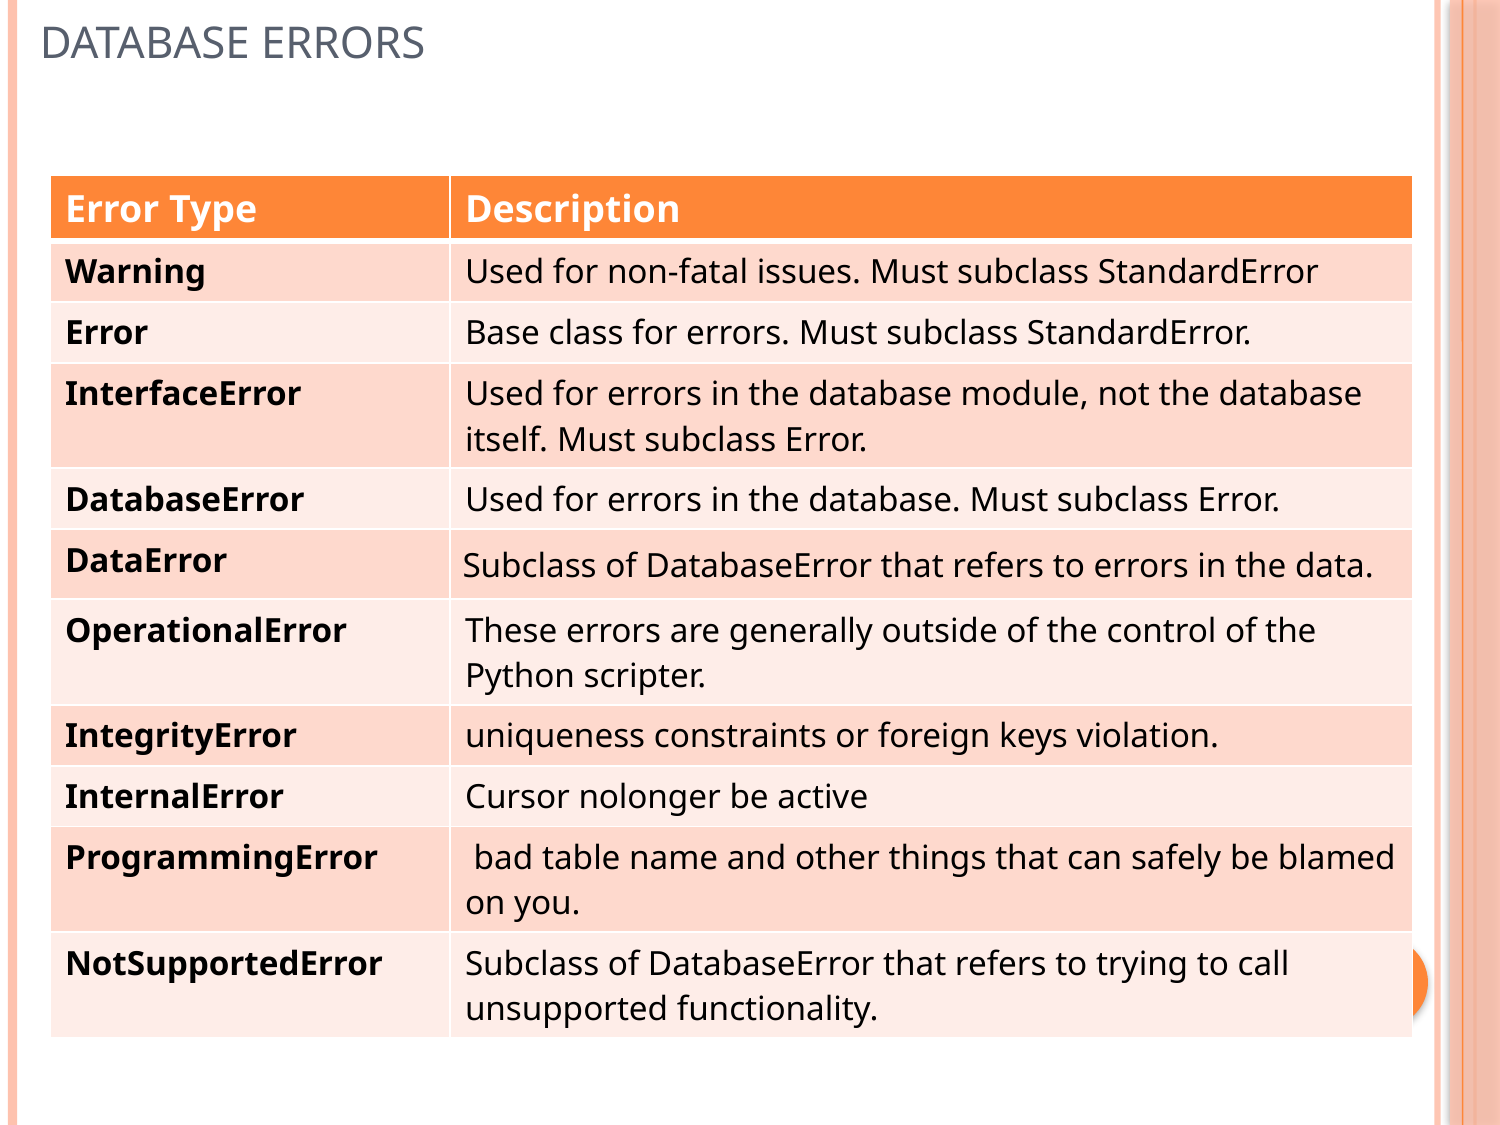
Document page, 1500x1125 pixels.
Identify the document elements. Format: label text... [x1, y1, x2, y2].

table_cell Used for errors in the database. Must subclass Error. [451, 469, 1412, 528]
table_header Error Type [51, 176, 449, 238]
table_cell Warning [51, 244, 449, 301]
table_cell These errors are generally outside of the control of the Python scripter. [451, 600, 1412, 704]
table_cell InternalError [51, 767, 449, 826]
table_cell InterfaceError [51, 364, 449, 467]
table_cell Subclass of DatabaseError that refers to trying to call unsupported functionality. [451, 933, 1412, 1037]
table_cell uniqueness constraints or foreign keys violation. [451, 706, 1412, 765]
table_cell Subclass of DatabaseError that refers to errors in the data. [451, 530, 1412, 598]
table_cell IntegrityError [51, 706, 449, 765]
table_cell Error [51, 303, 449, 362]
table_cell Base class for errors. Must subclass StandardError. [451, 303, 1412, 362]
table_cell Used for errors in the database module, not the database itself. Must subclass Error. [451, 364, 1412, 467]
table_cell Used for non-fatal issues. Must subclass StandardError [451, 244, 1412, 301]
table_cell bad table name and other things that can safely be blamed on you. [451, 827, 1412, 931]
title Database Errors [24, 7, 1250, 75]
table_cell DatabaseError [51, 469, 449, 528]
table_header Description [451, 176, 1412, 238]
table_cell Cursor nolonger be active [451, 767, 1412, 826]
table_cell NotSupportedError [51, 933, 449, 1037]
table_cell ProgrammingError [51, 827, 449, 931]
table_cell OperationalError [51, 600, 449, 704]
table_cell DataError [51, 530, 449, 598]
